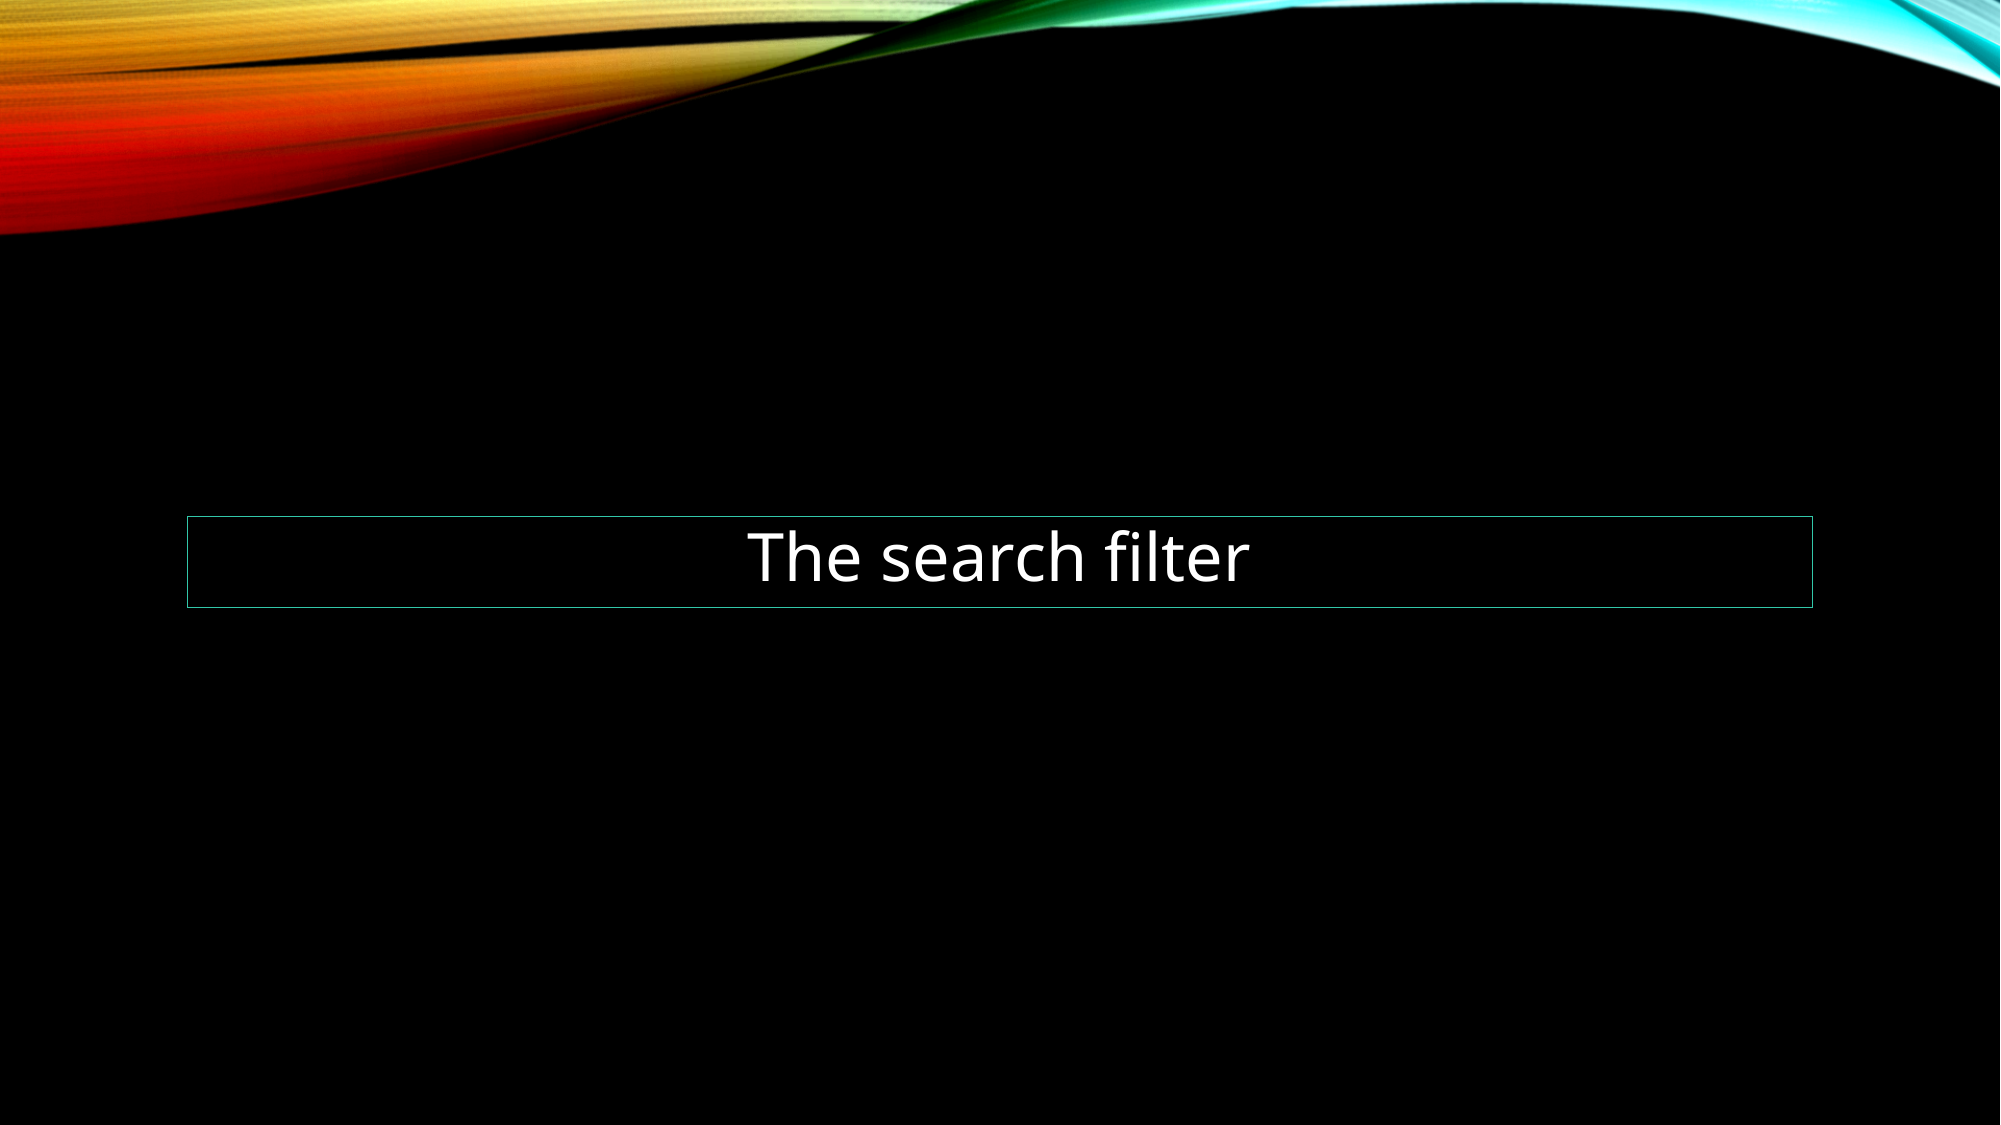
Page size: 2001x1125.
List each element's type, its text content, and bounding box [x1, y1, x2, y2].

list The search filter [187, 516, 1813, 608]
picture [0, 0, 2000, 237]
